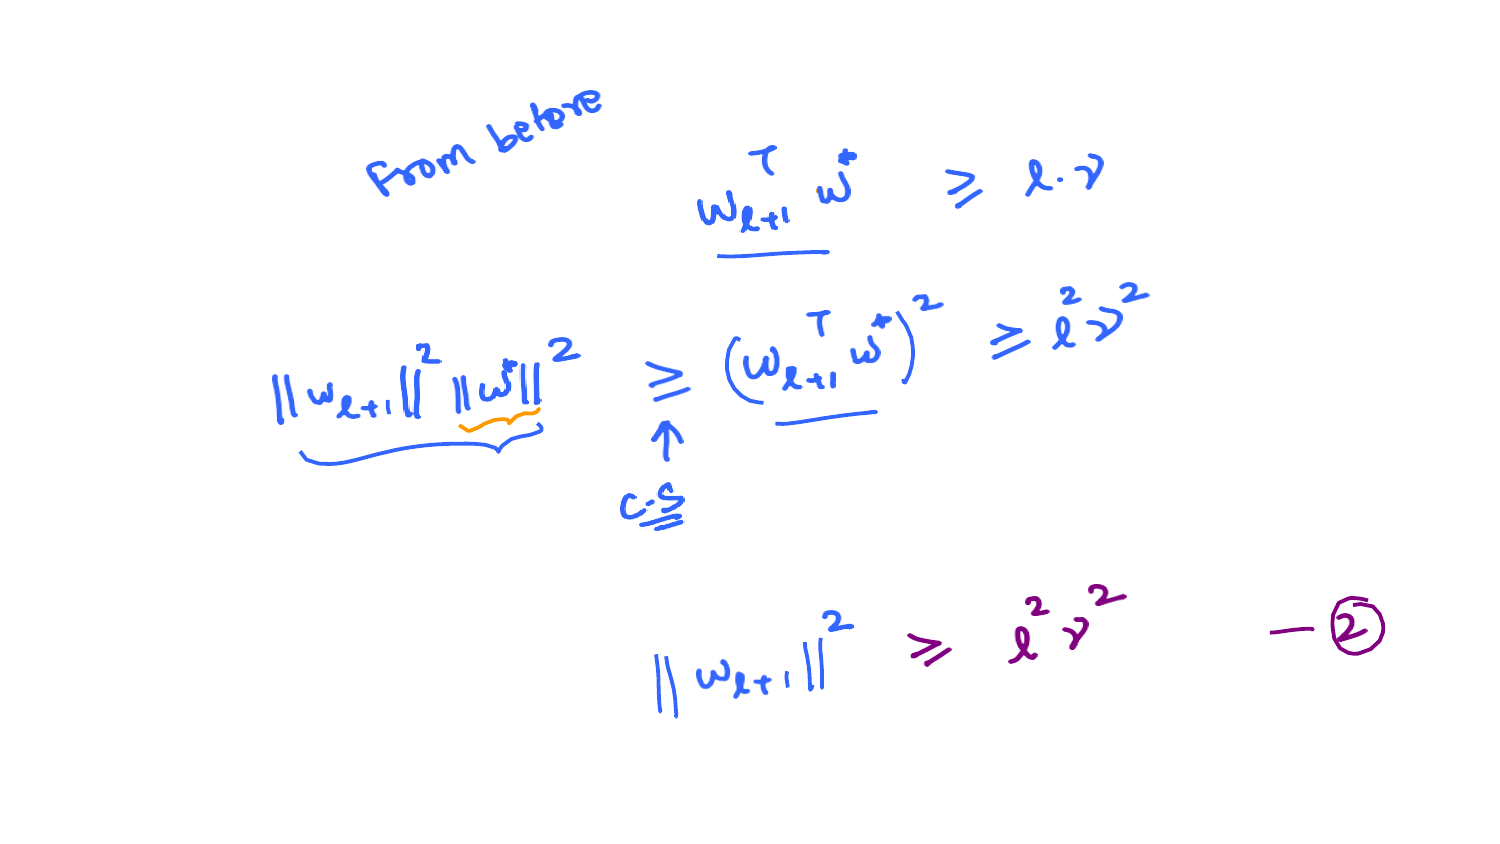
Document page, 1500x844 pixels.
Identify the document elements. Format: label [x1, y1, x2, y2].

text_box [272, 90, 1384, 718]
